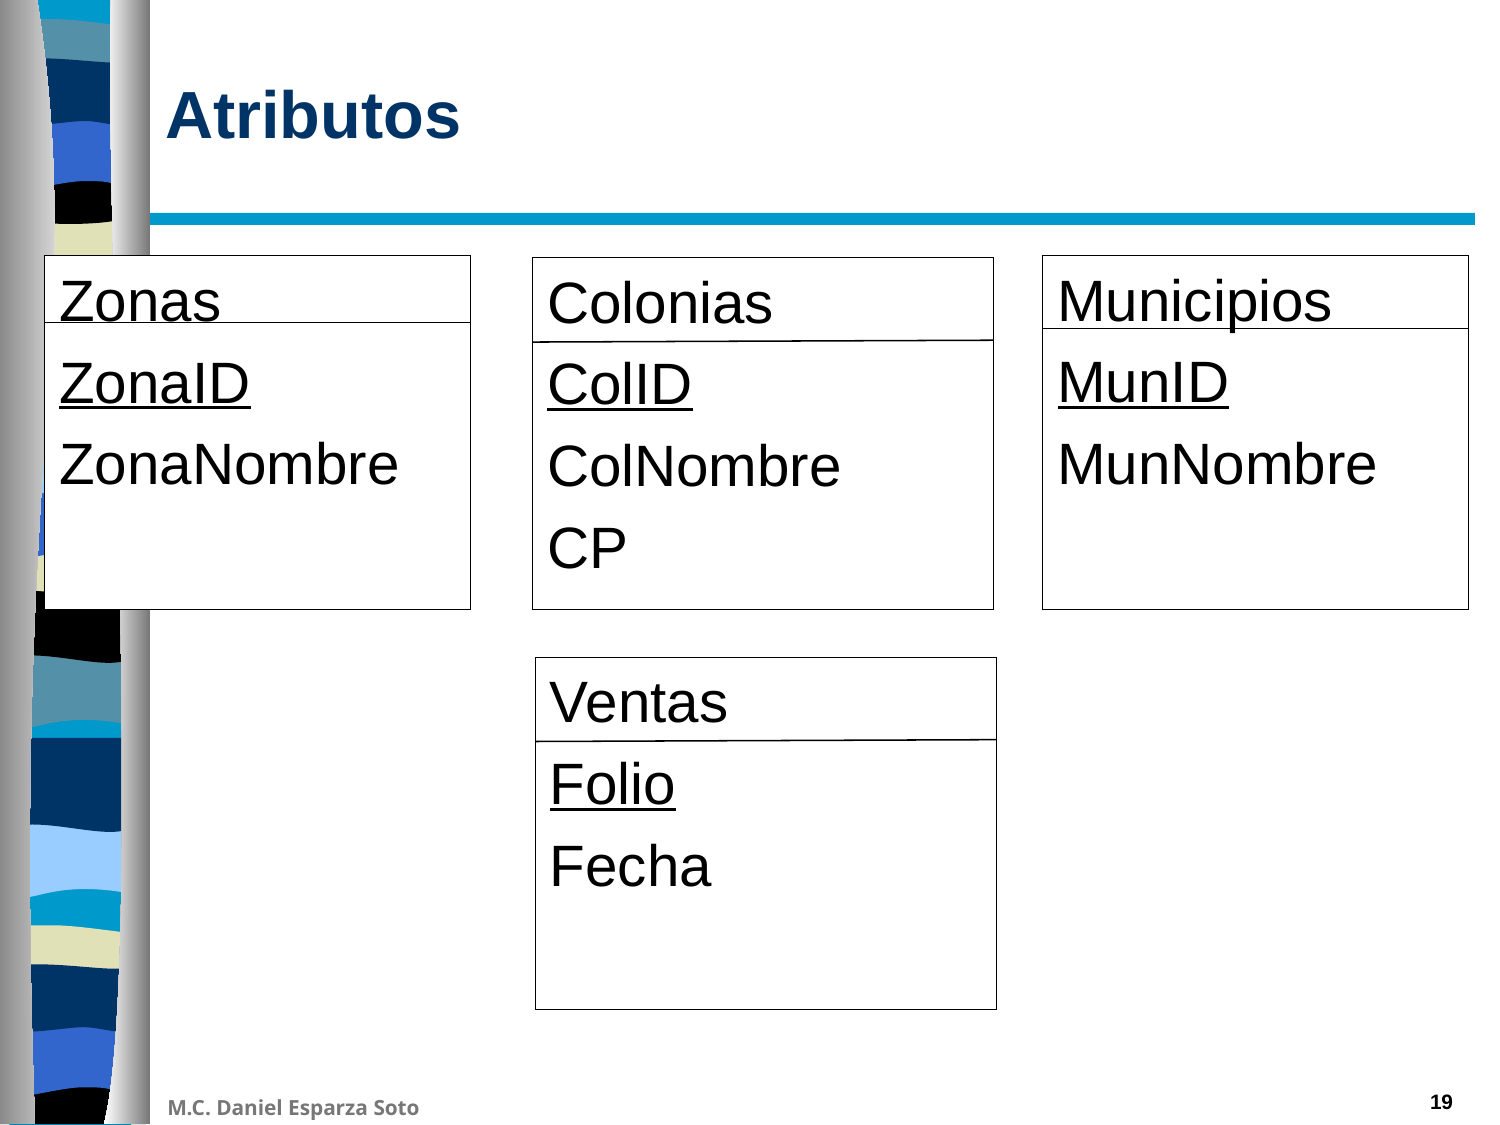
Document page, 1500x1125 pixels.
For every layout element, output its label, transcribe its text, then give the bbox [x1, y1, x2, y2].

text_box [534, 656, 997, 1010]
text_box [44, 255, 471, 610]
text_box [1042, 255, 1469, 610]
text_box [532, 257, 994, 610]
slide_number 19 [1155, 1081, 1469, 1122]
title Atributos [149, 18, 1468, 207]
